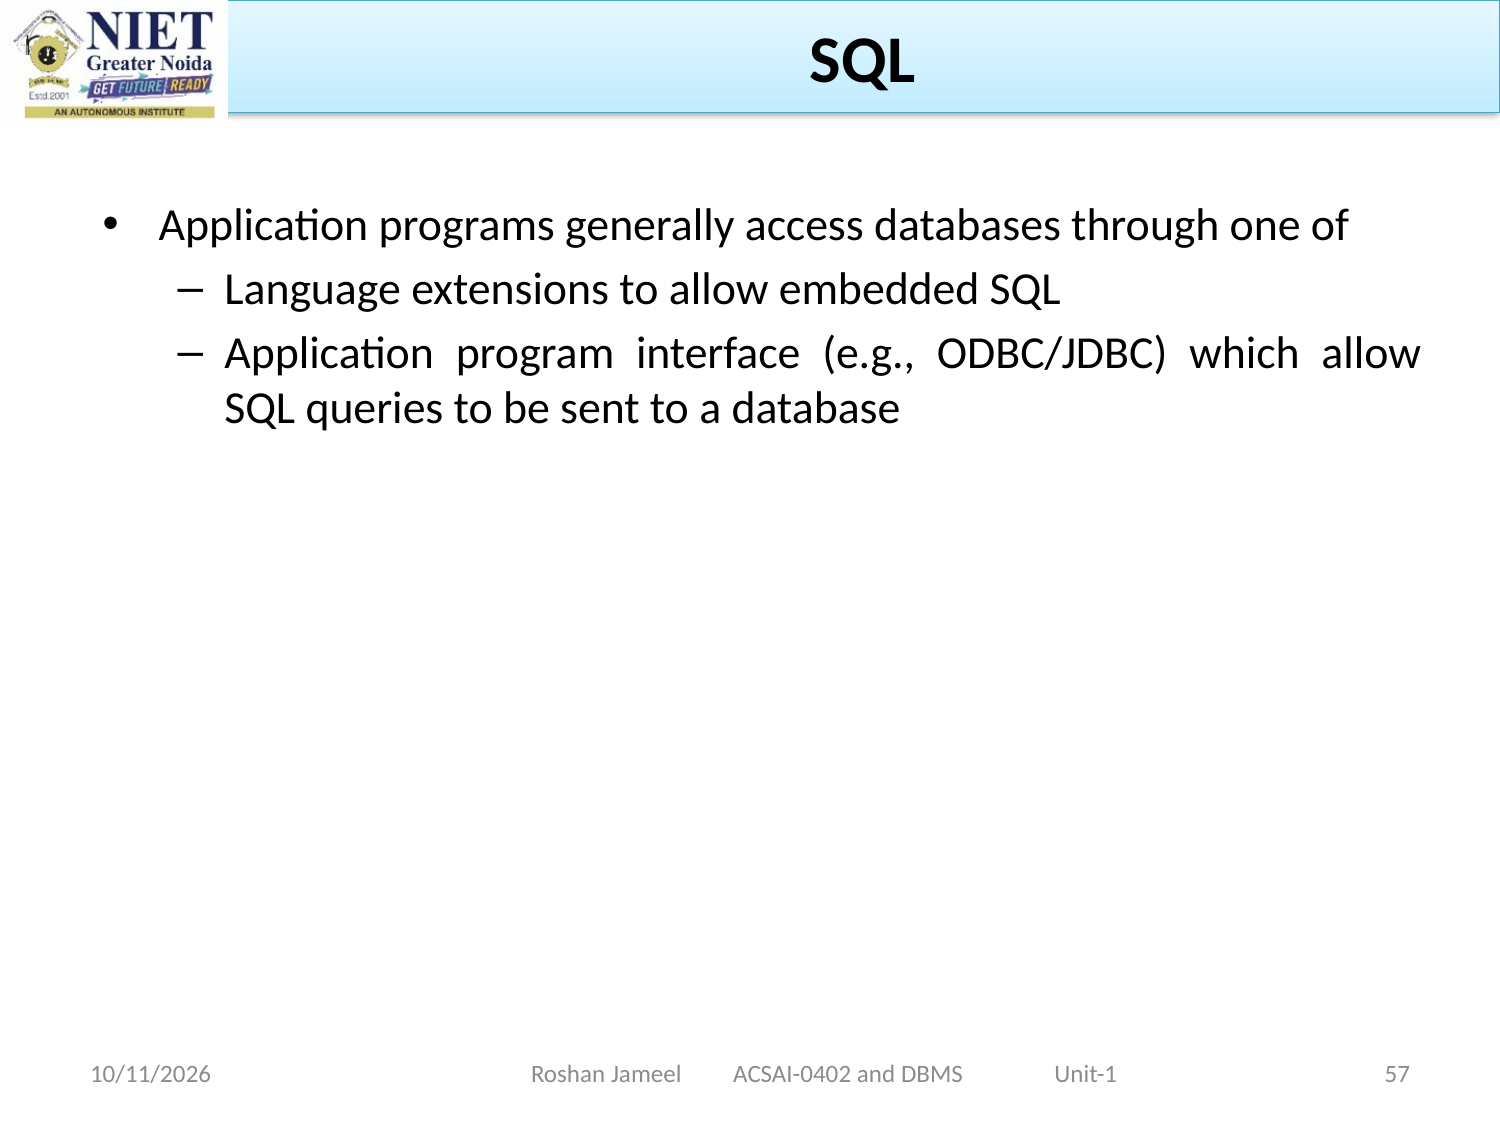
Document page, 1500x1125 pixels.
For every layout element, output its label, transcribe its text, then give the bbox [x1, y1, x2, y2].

slide_number 57 [1074, 1042, 1425, 1103]
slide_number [75, 1042, 412, 1103]
text_box SQL [229, 0, 1500, 113]
footer Roshan Jameel ACSAI-0402 and DBMS Unit-1 [412, 1042, 1074, 1103]
picture [0, 0, 228, 130]
list Application programs generally access databases through one of Language extensions to allow embedded SQL Application program interface (e.g., ODBC/JDBC) which allow SQL queries to be sent to a database [87, 187, 1438, 930]
